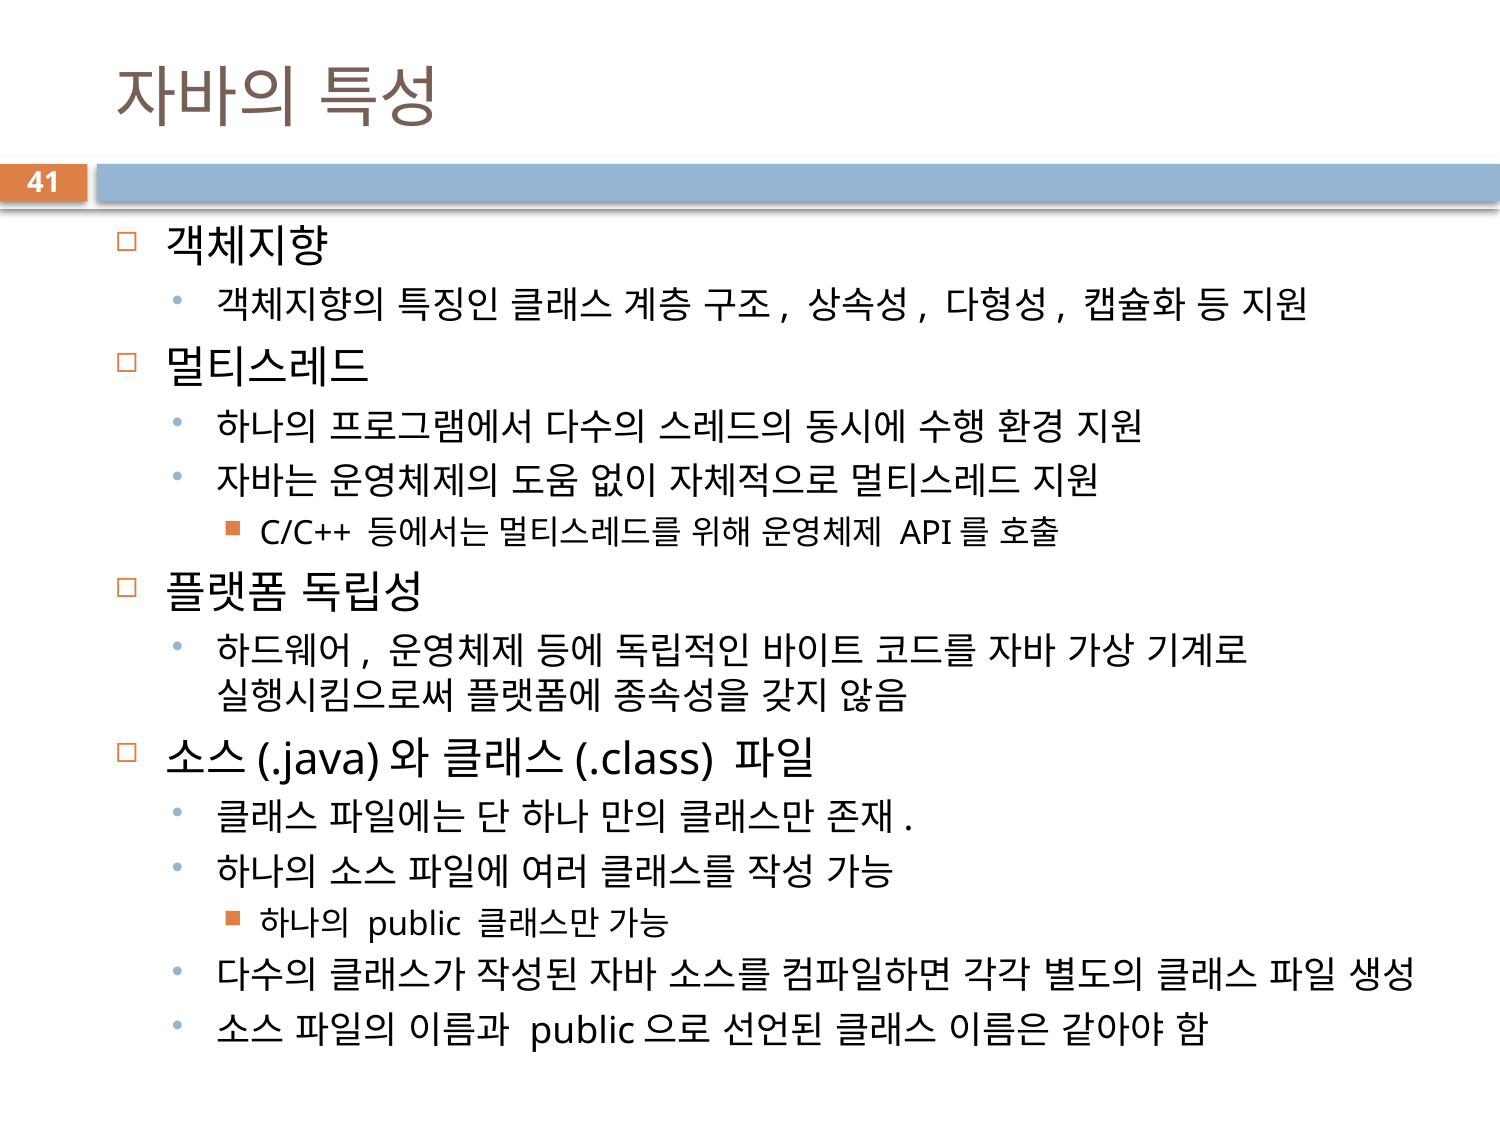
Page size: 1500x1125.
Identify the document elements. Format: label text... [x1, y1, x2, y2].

list 객체지향 객체지향의 특징인 클래스 계층 구조, 상속성, 다형성, 캡슐화 등 지원 멀티스레드 하나의 프로그램에서 다수의 스레드의 동시에 수행 환경 지원 자바는 운영체제의 도움 없이 자체적으로 멀티스레드 지원 C/C++ 등에서는 멀티스레드를 위해 운영체제 API를 호출 플랫폼 독립성 하드웨어, 운영체제 등에 독립적인 바이트 코드를 자바 가상 기계로 실행시킴으로써 플랫폼에 종속성을 갖지 않음 소스(.java)와 클래스(.class) 파일 클래스 파일에는 단 하나 만의 클래스만 존재. 하나의 소스 파일에 여러 클래스를 작성 가능 하나의 public 클래스만 가능 다수의 클래스가 작성된 자바 소스를 컴파일하면 각각 별도의 클래스 파일 생성 소스 파일의 이름과 public으로 선언된 클래스 이름은 같아야 함 [100, 210, 1438, 1079]
slide_number 41 [0, 162, 88, 203]
title 자바의 특성 [100, 37, 1438, 153]
